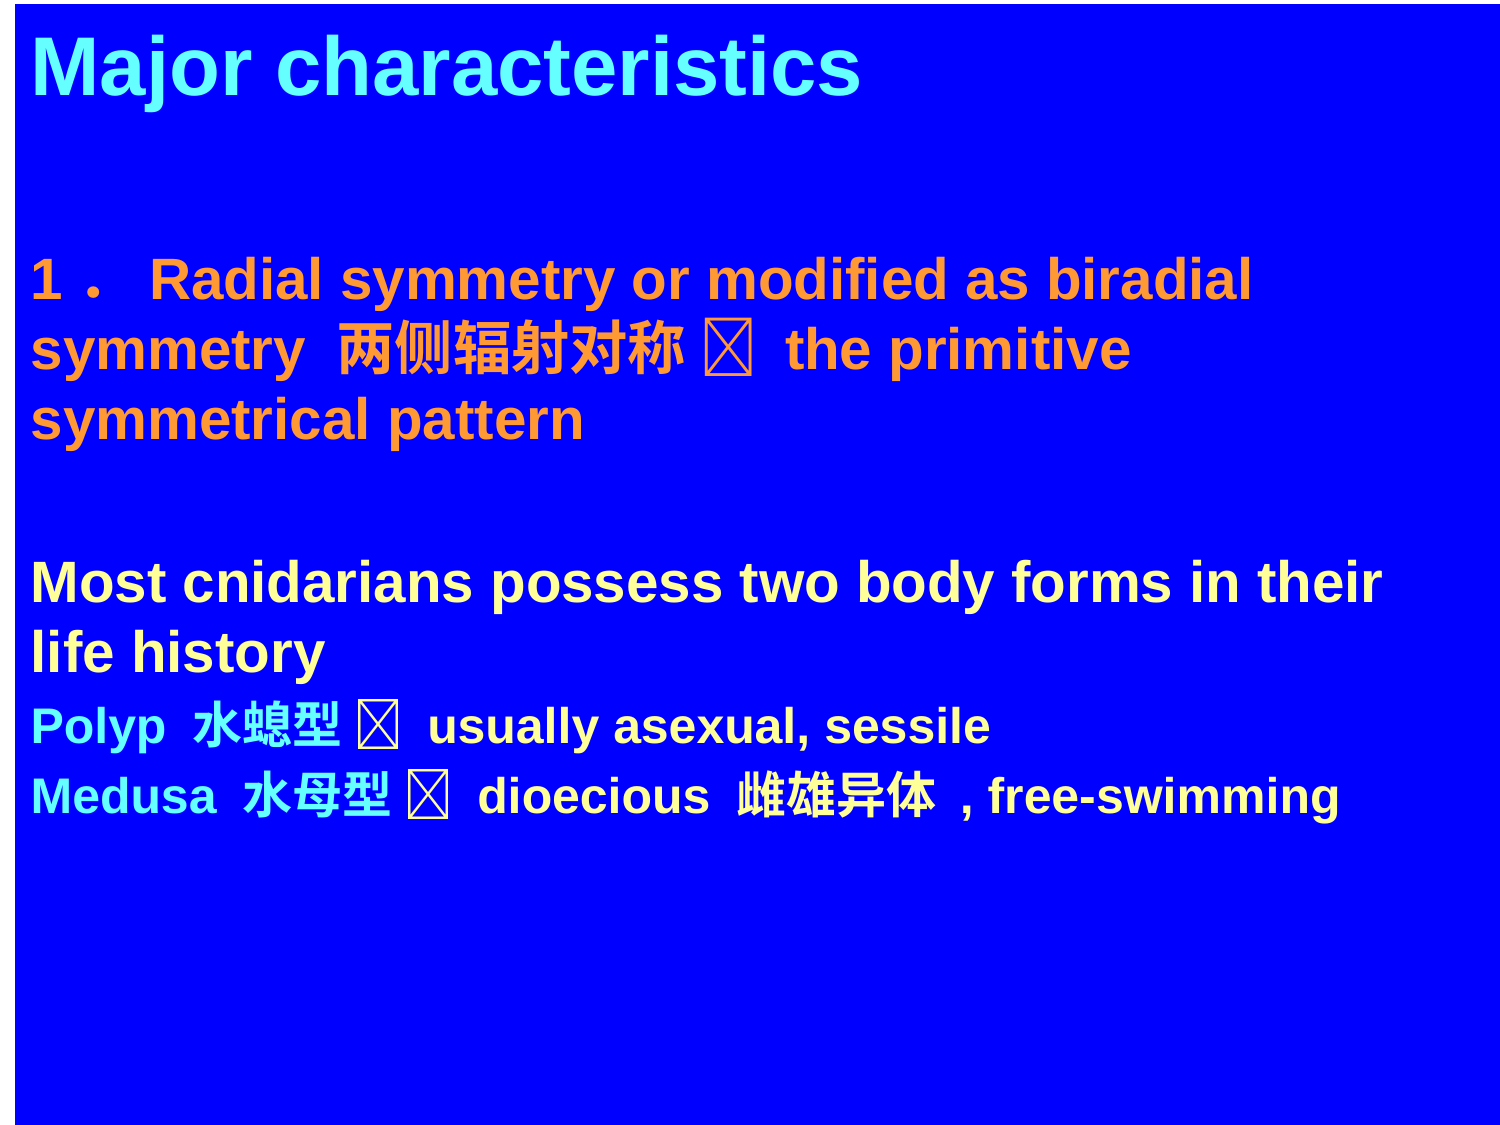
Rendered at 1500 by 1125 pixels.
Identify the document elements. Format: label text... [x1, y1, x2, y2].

list Major characteristics 1．Radial symmetry or modified as biradial symmetry 两侧辐射对称  the primitive symmetrical pattern Most cnidarians possess two body forms in their life history Polyp 水螅型  usually asexual, sessile Medusa 水母型  dioecious 雌雄异体 , free-swimming [15, 4, 1500, 1125]
